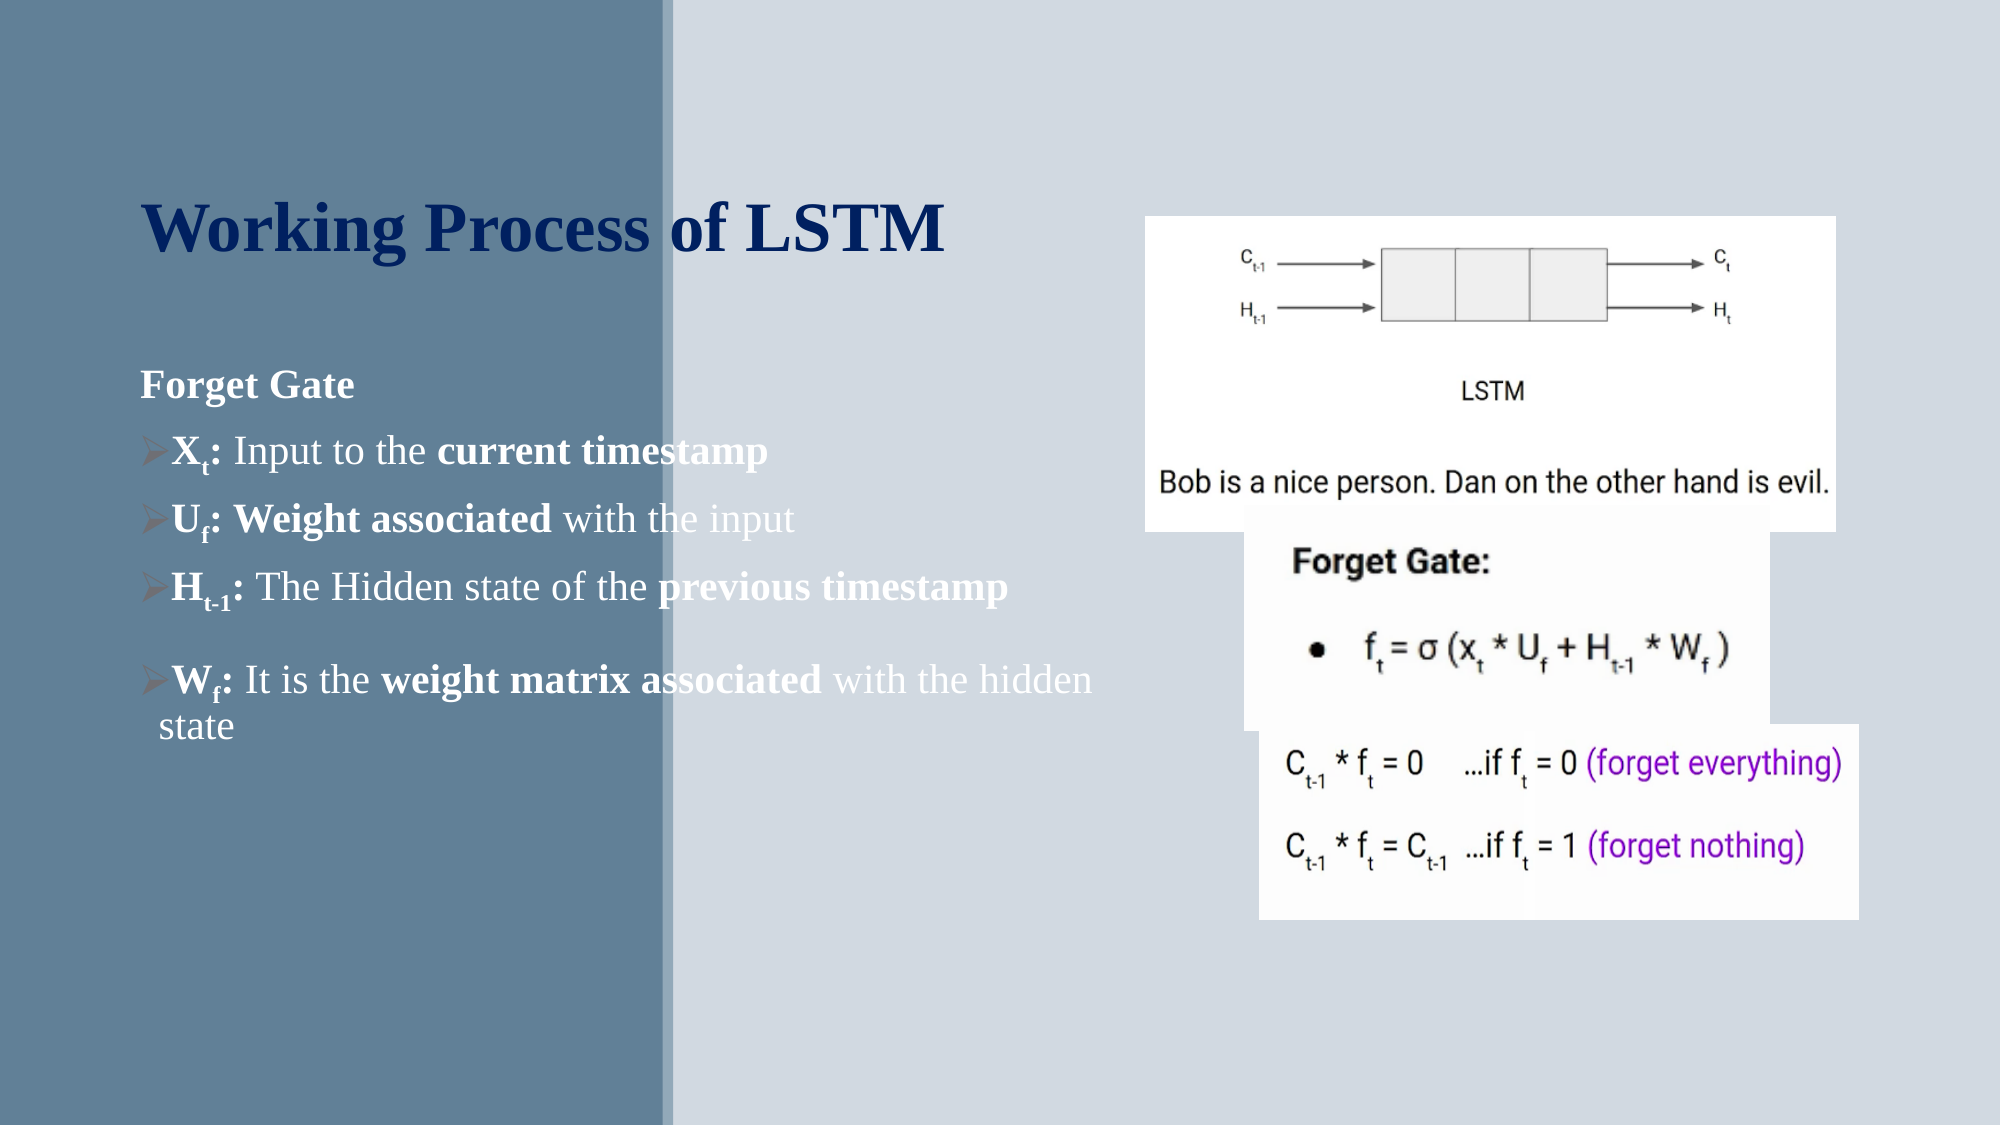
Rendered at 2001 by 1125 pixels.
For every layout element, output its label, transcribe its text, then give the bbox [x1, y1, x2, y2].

picture [1145, 216, 1860, 920]
title Working Process of LSTM [125, 186, 1135, 346]
list Forget Gate Xt: Input to the current timestamp Uf: Weight associated with the input Ht-1: The Hidden state of the previous timestamp Wf: It is the weight matrix associated with the hidden state [125, 354, 1135, 875]
